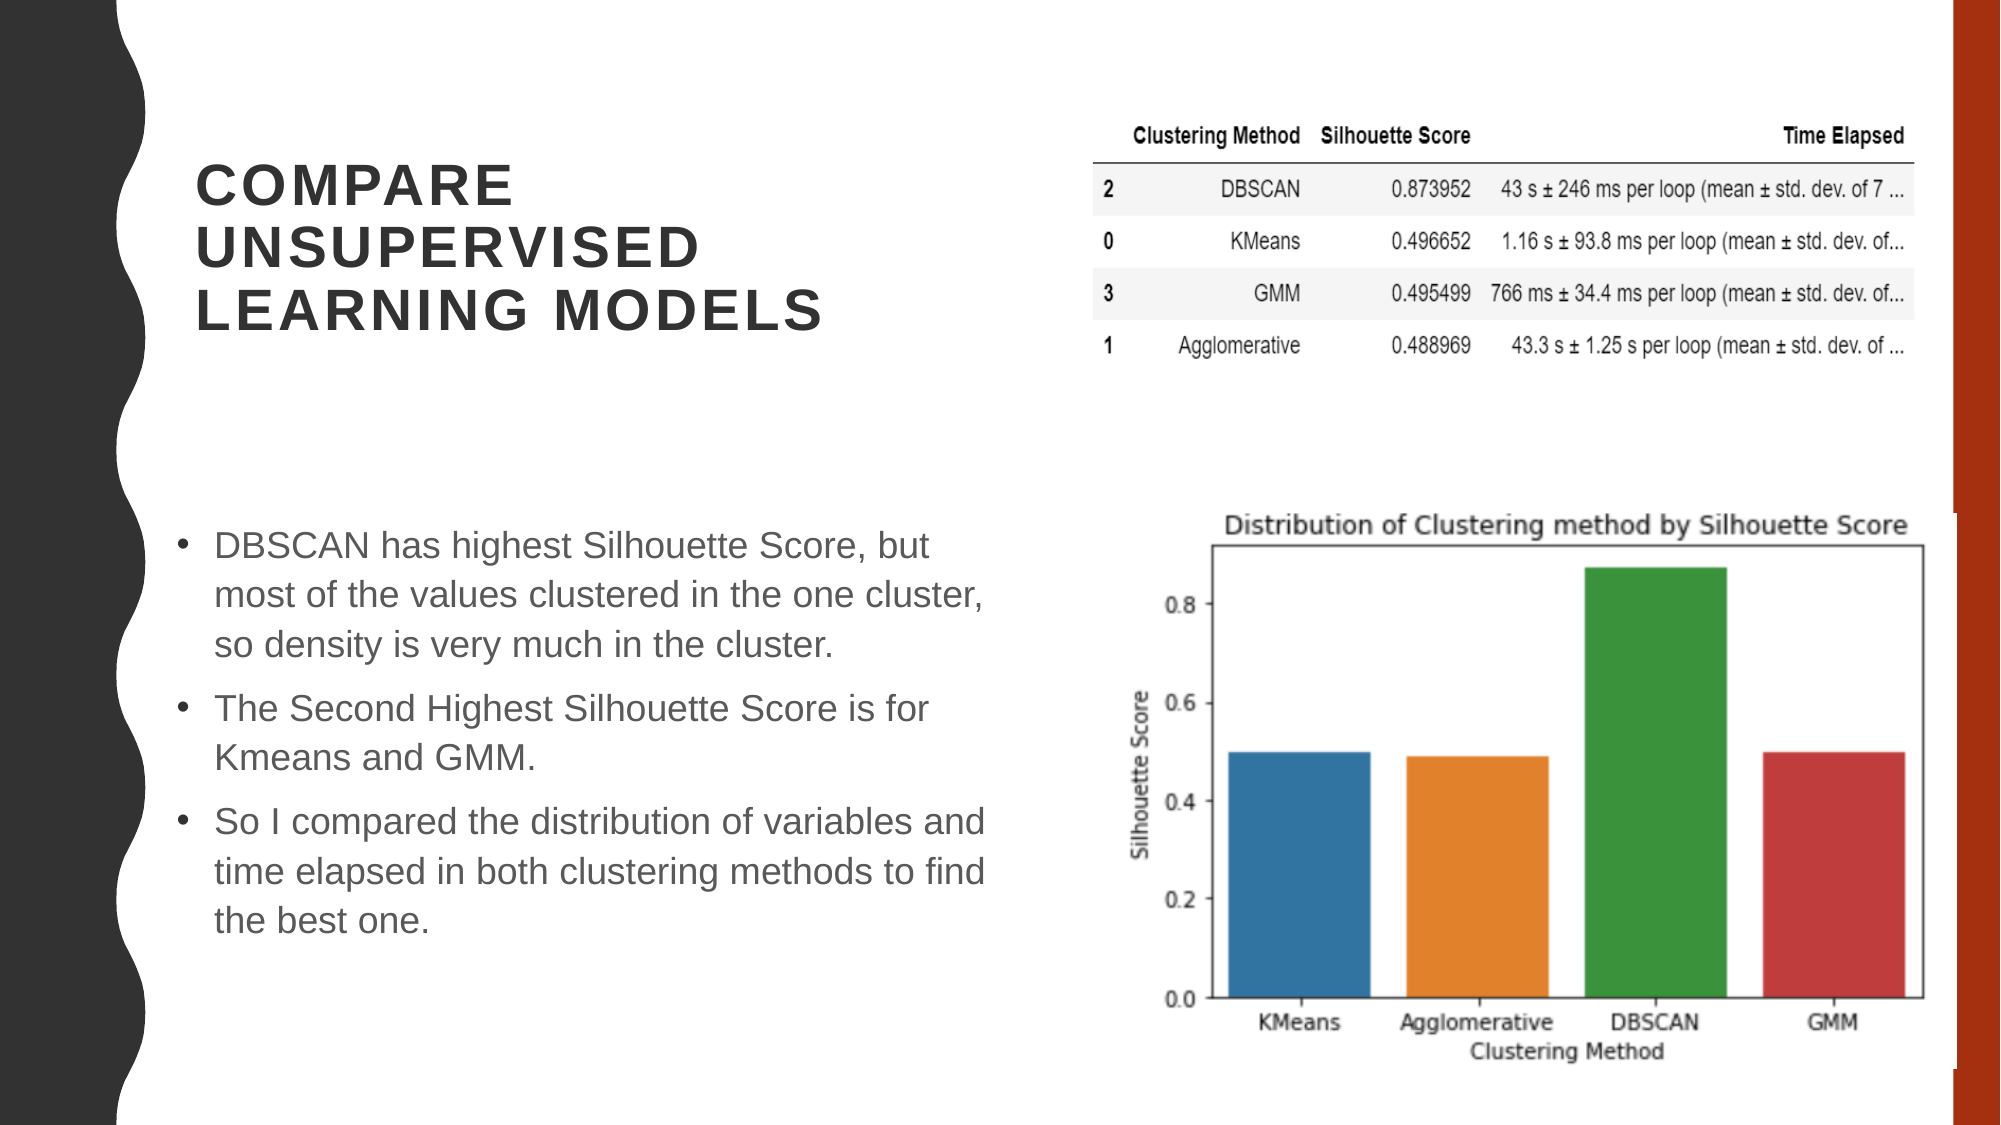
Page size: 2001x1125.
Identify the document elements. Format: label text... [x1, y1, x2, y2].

list DBSCAN has highest Silhouette Score, but most of the values clustered in the one cluster, so density is very much in the cluster. The Second Highest Silhouette Score is for Kmeans and GMM. So I compared the distribution of variables and time elapsed in both clustering methods to find the best one. [161, 508, 1011, 1091]
picture [1076, 105, 1926, 407]
picture [1107, 513, 1957, 1069]
title Compare unsupervised learning models [180, 147, 896, 365]
